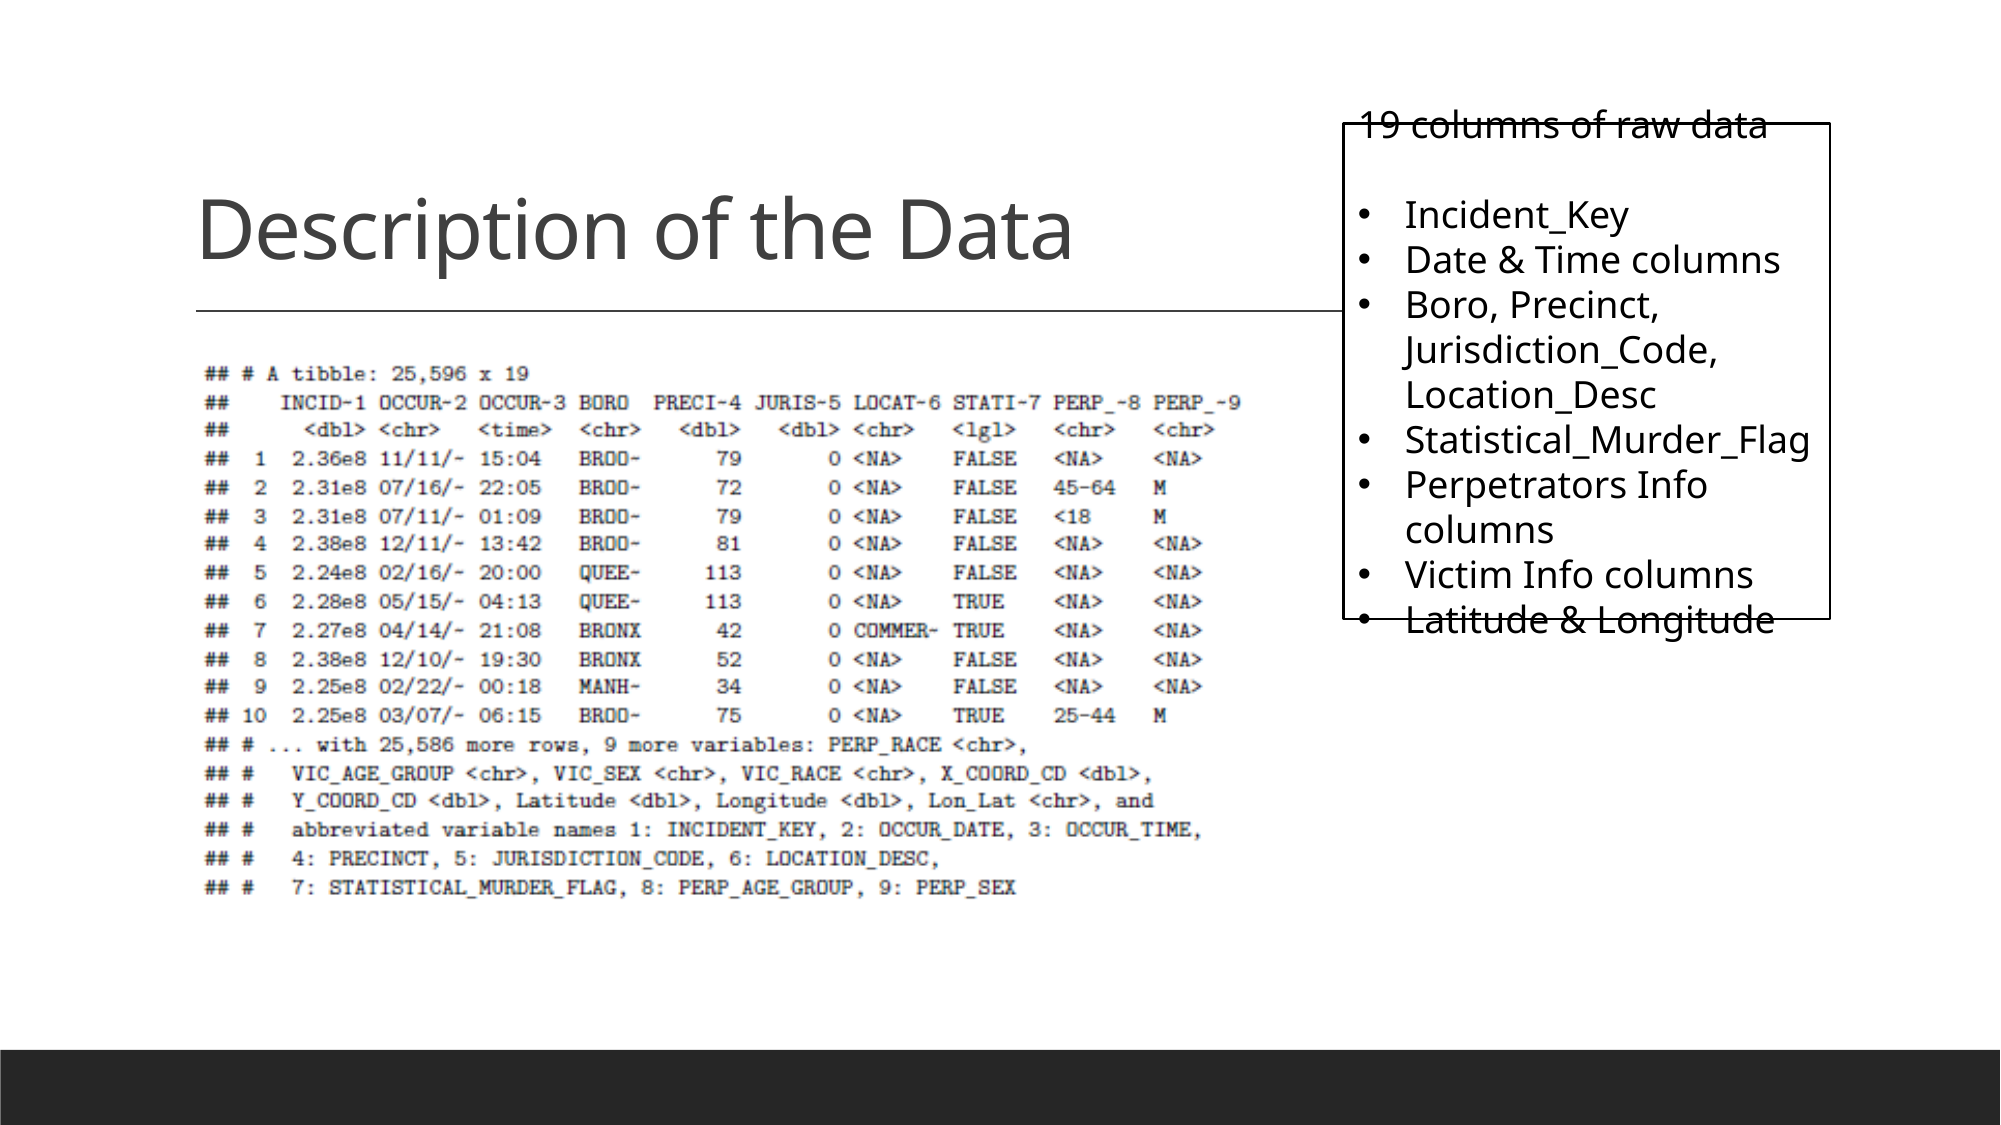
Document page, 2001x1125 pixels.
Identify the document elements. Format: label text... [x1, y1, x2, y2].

title Description of the Data [180, 47, 1830, 285]
picture [179, 345, 1286, 925]
text_box 19 columns of raw data Incident_Key Date & Time columns Boro, Precinct, Jurisdiction_Code, Location_Desc Statistical_Murder_Flag Perpetrators Info columns Victim Info columns Latitude & Longitude [1342, 122, 1831, 620]
